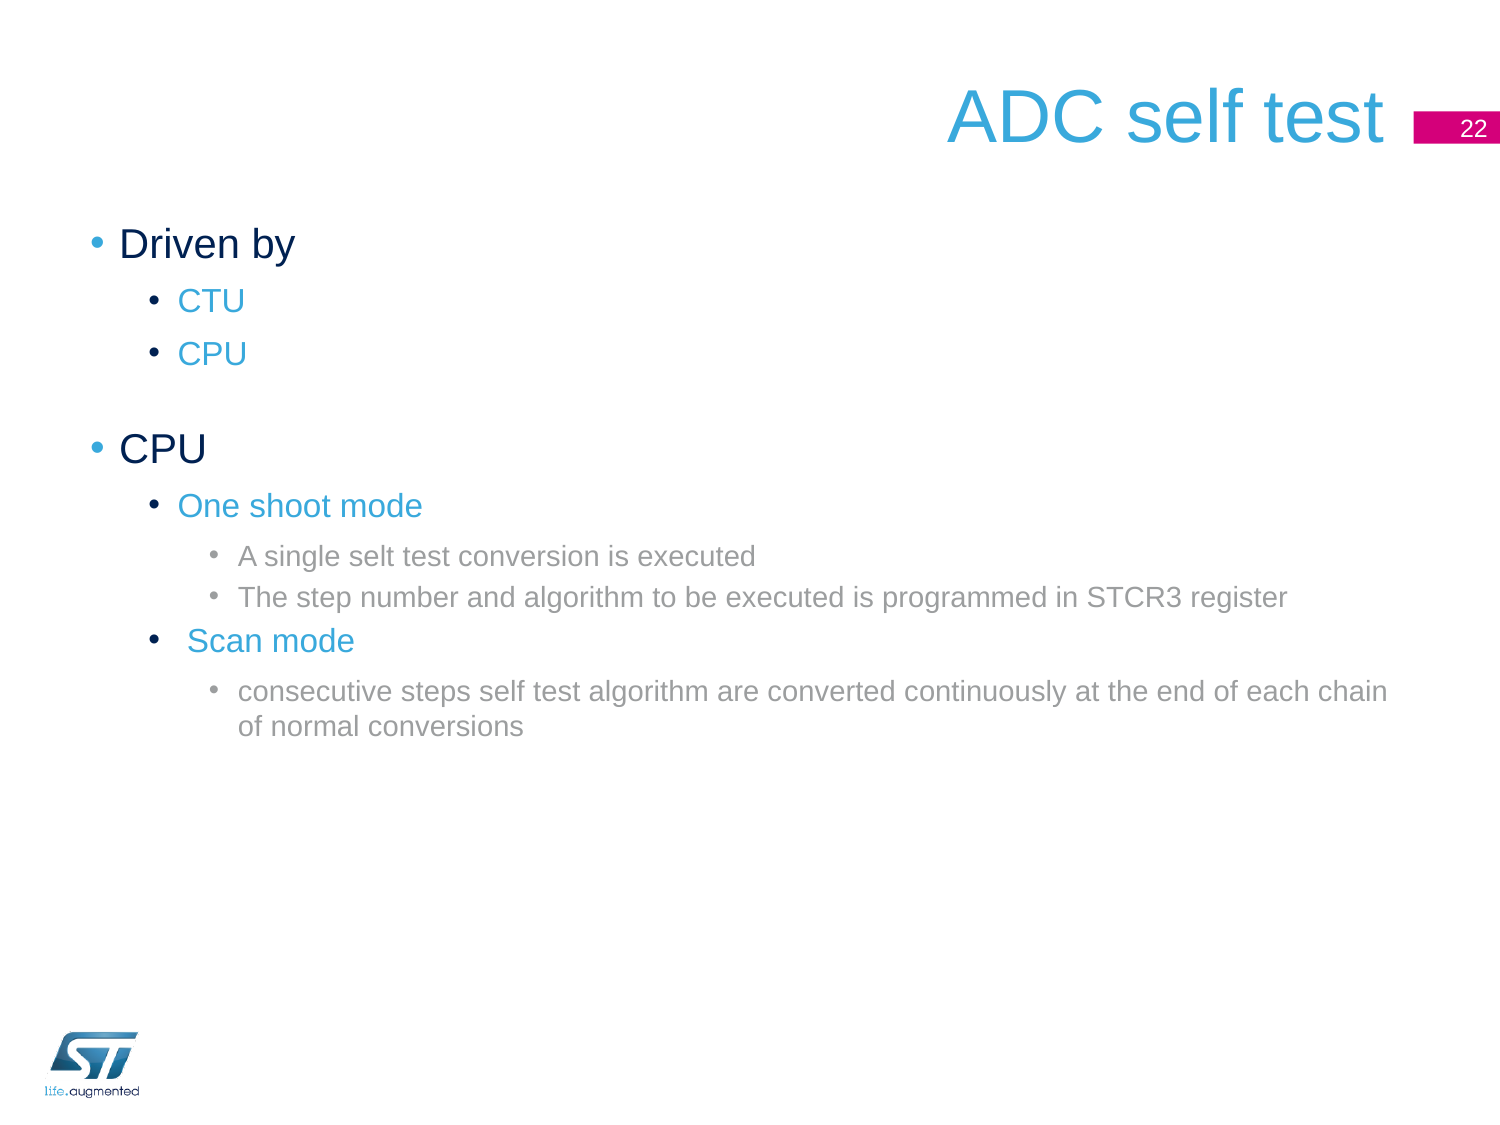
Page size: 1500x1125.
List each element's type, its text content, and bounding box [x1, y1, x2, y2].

list Driven by CTU CPU CPU One shoot mode A single selt test conversion is executed The step number and algorithm to be executed is programmed in STCR3 register Scan mode consecutive steps self test algorithm are converted continuously at the end of each chain of normal conversions [75, 209, 1425, 802]
slide_number 22 [1413, 111, 1500, 144]
picture [37, 1022, 147, 1104]
title ADC self test [75, 19, 1400, 207]
